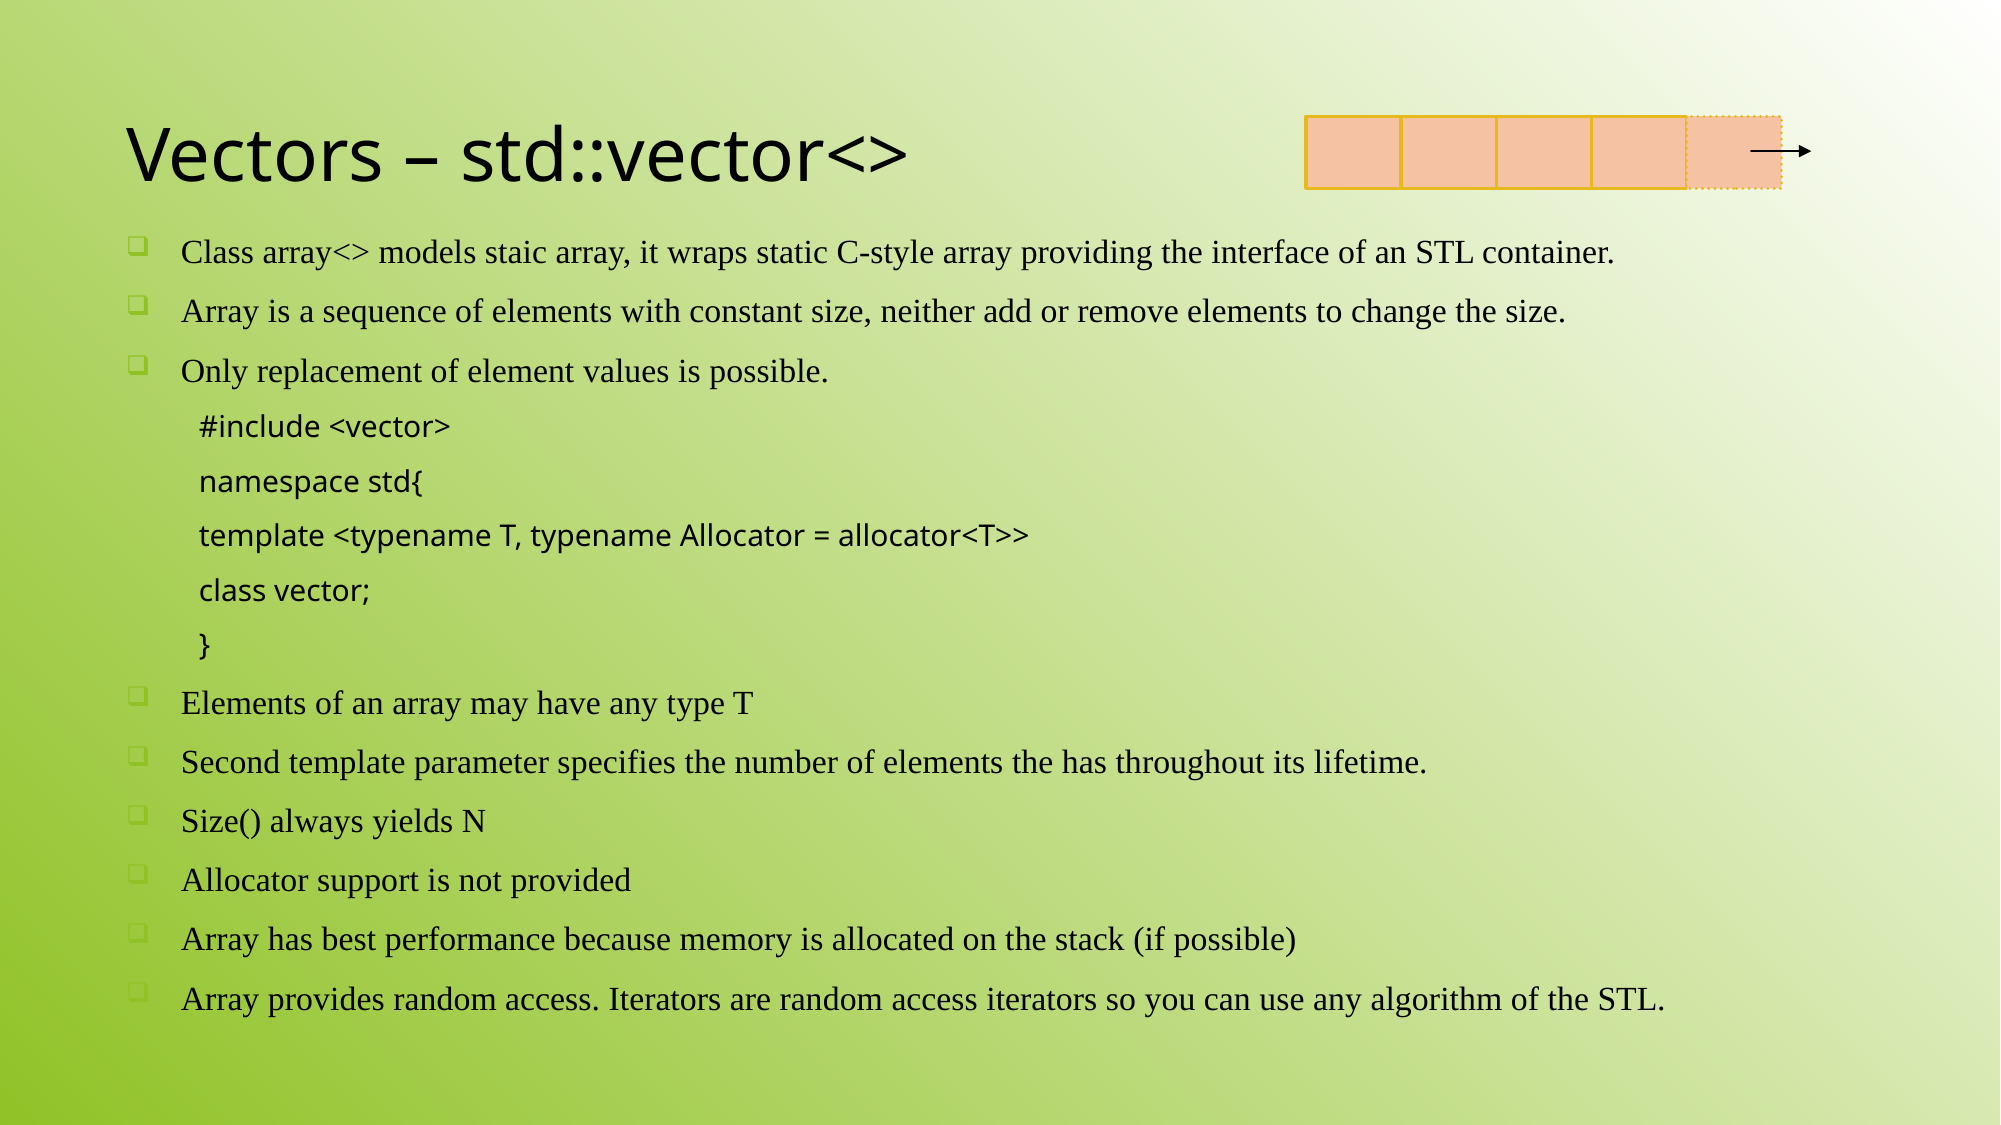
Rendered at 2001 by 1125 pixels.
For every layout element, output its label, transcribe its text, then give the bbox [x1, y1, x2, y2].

list Class array<> models staic array, it wraps static C-style array providing the interface of an STL container. Array is a sequence of elements with constant size, neither add or remove elements to change the size. Only replacement of element values is possible. #include <vector> namespace std{ template <typename T, typename Allocator = allocator<T>> class vector; } Elements of an array may have any type T Second template parameter specifies the number of elements the has throughout its lifetime. Size() always yields N Allocator support is not provided Array has best performance because memory is allocated on the stack (if possible) Array provides random access. Iterators are random access iterators so you can use any algorithm of the STL. [111, 222, 1889, 1025]
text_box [1305, 115, 1812, 189]
title Vectors – std::vector<> [111, 99, 1522, 205]
